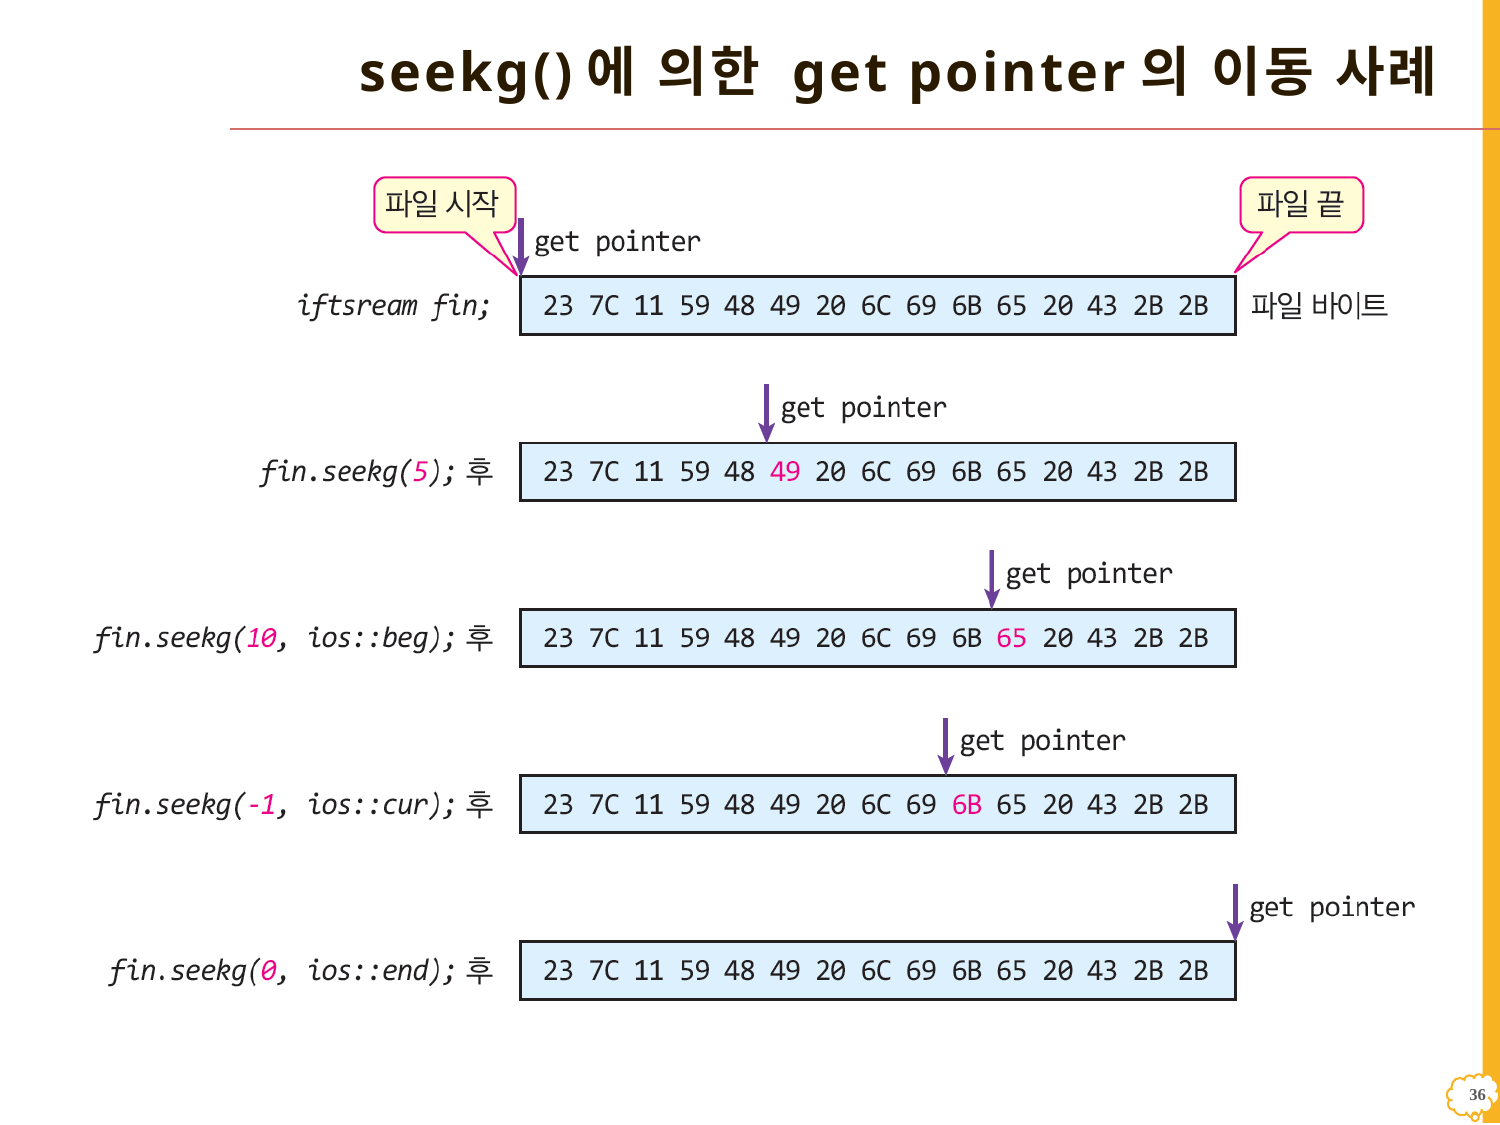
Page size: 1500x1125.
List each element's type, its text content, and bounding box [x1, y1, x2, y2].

title seekg()에 의한 get pointer의 이동 사례 [123, 19, 1453, 130]
picture [70, 160, 1449, 1009]
slide_number 35 [1448, 1067, 1500, 1120]
